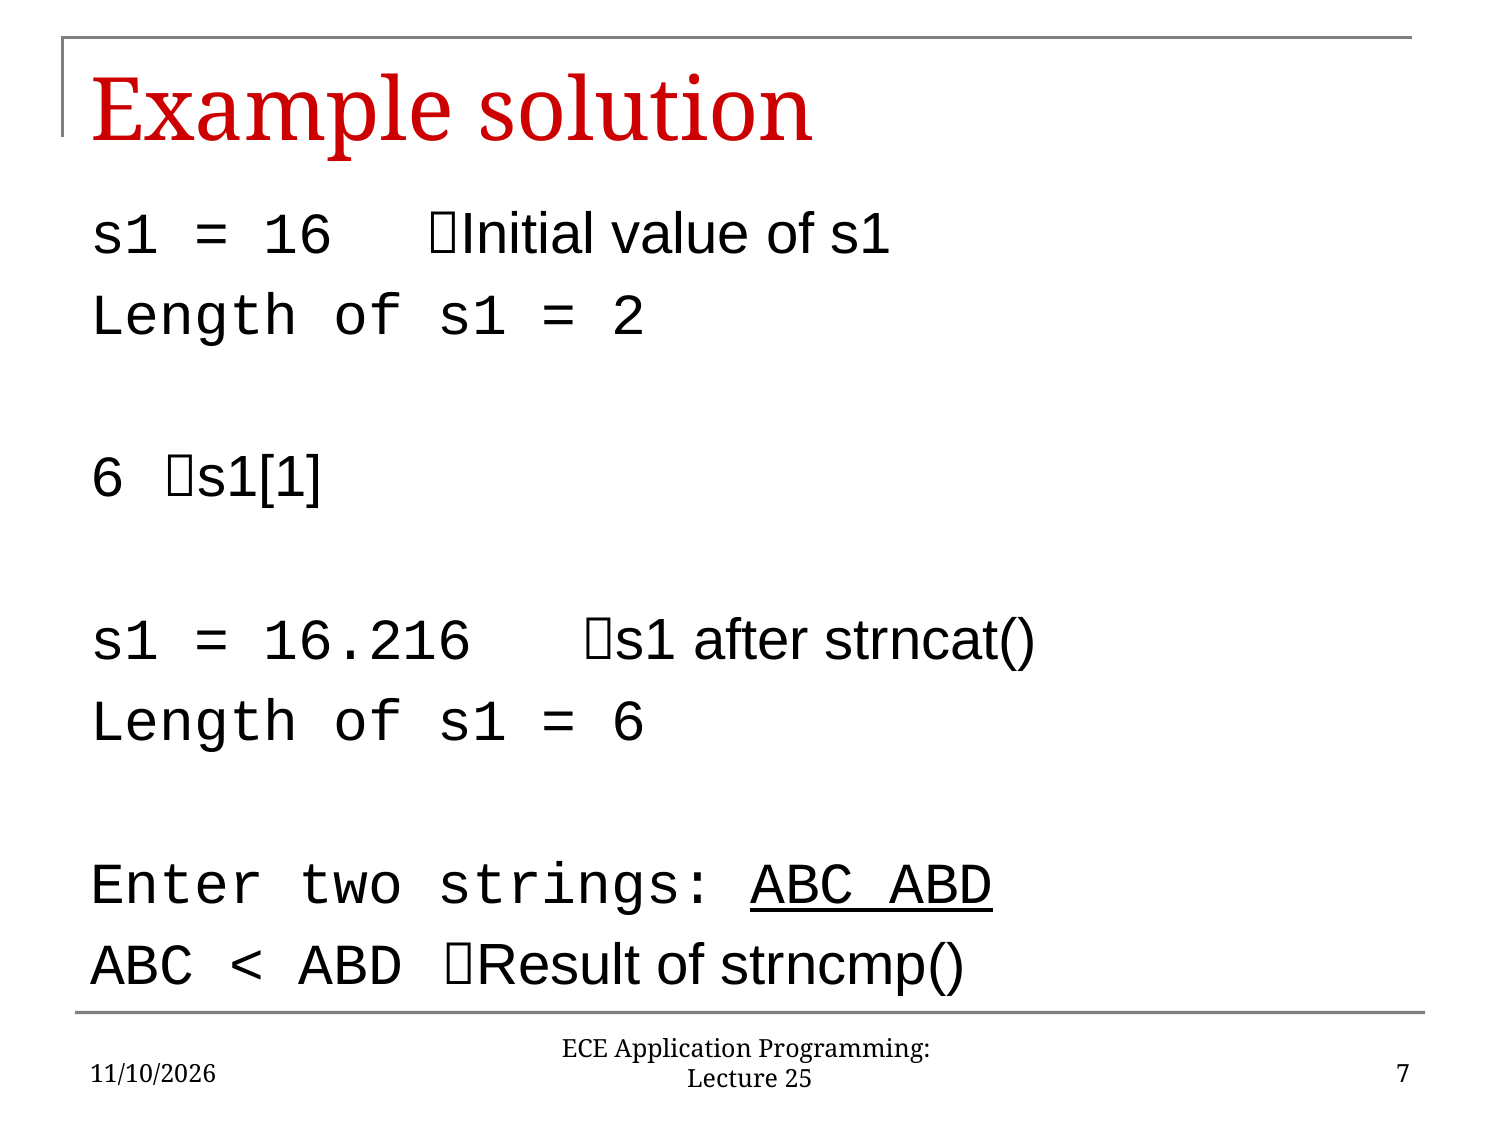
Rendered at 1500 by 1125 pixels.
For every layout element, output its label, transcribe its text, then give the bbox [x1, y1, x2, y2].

list s1 = 16 Initial value of s1 Length of s1 = 2 6 s1[1] s1 = 16.216 s1 after strncat() Length of s1 = 6 Enter two strings: ABC ABD ABC < ABD Result of strncmp() [75, 187, 1425, 1006]
title Example solution [75, 45, 1425, 163]
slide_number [74, 1023, 426, 1100]
slide_number 7 [1074, 1023, 1426, 1100]
footer ECE Application Programming: Lecture 25 [512, 1024, 988, 1101]
